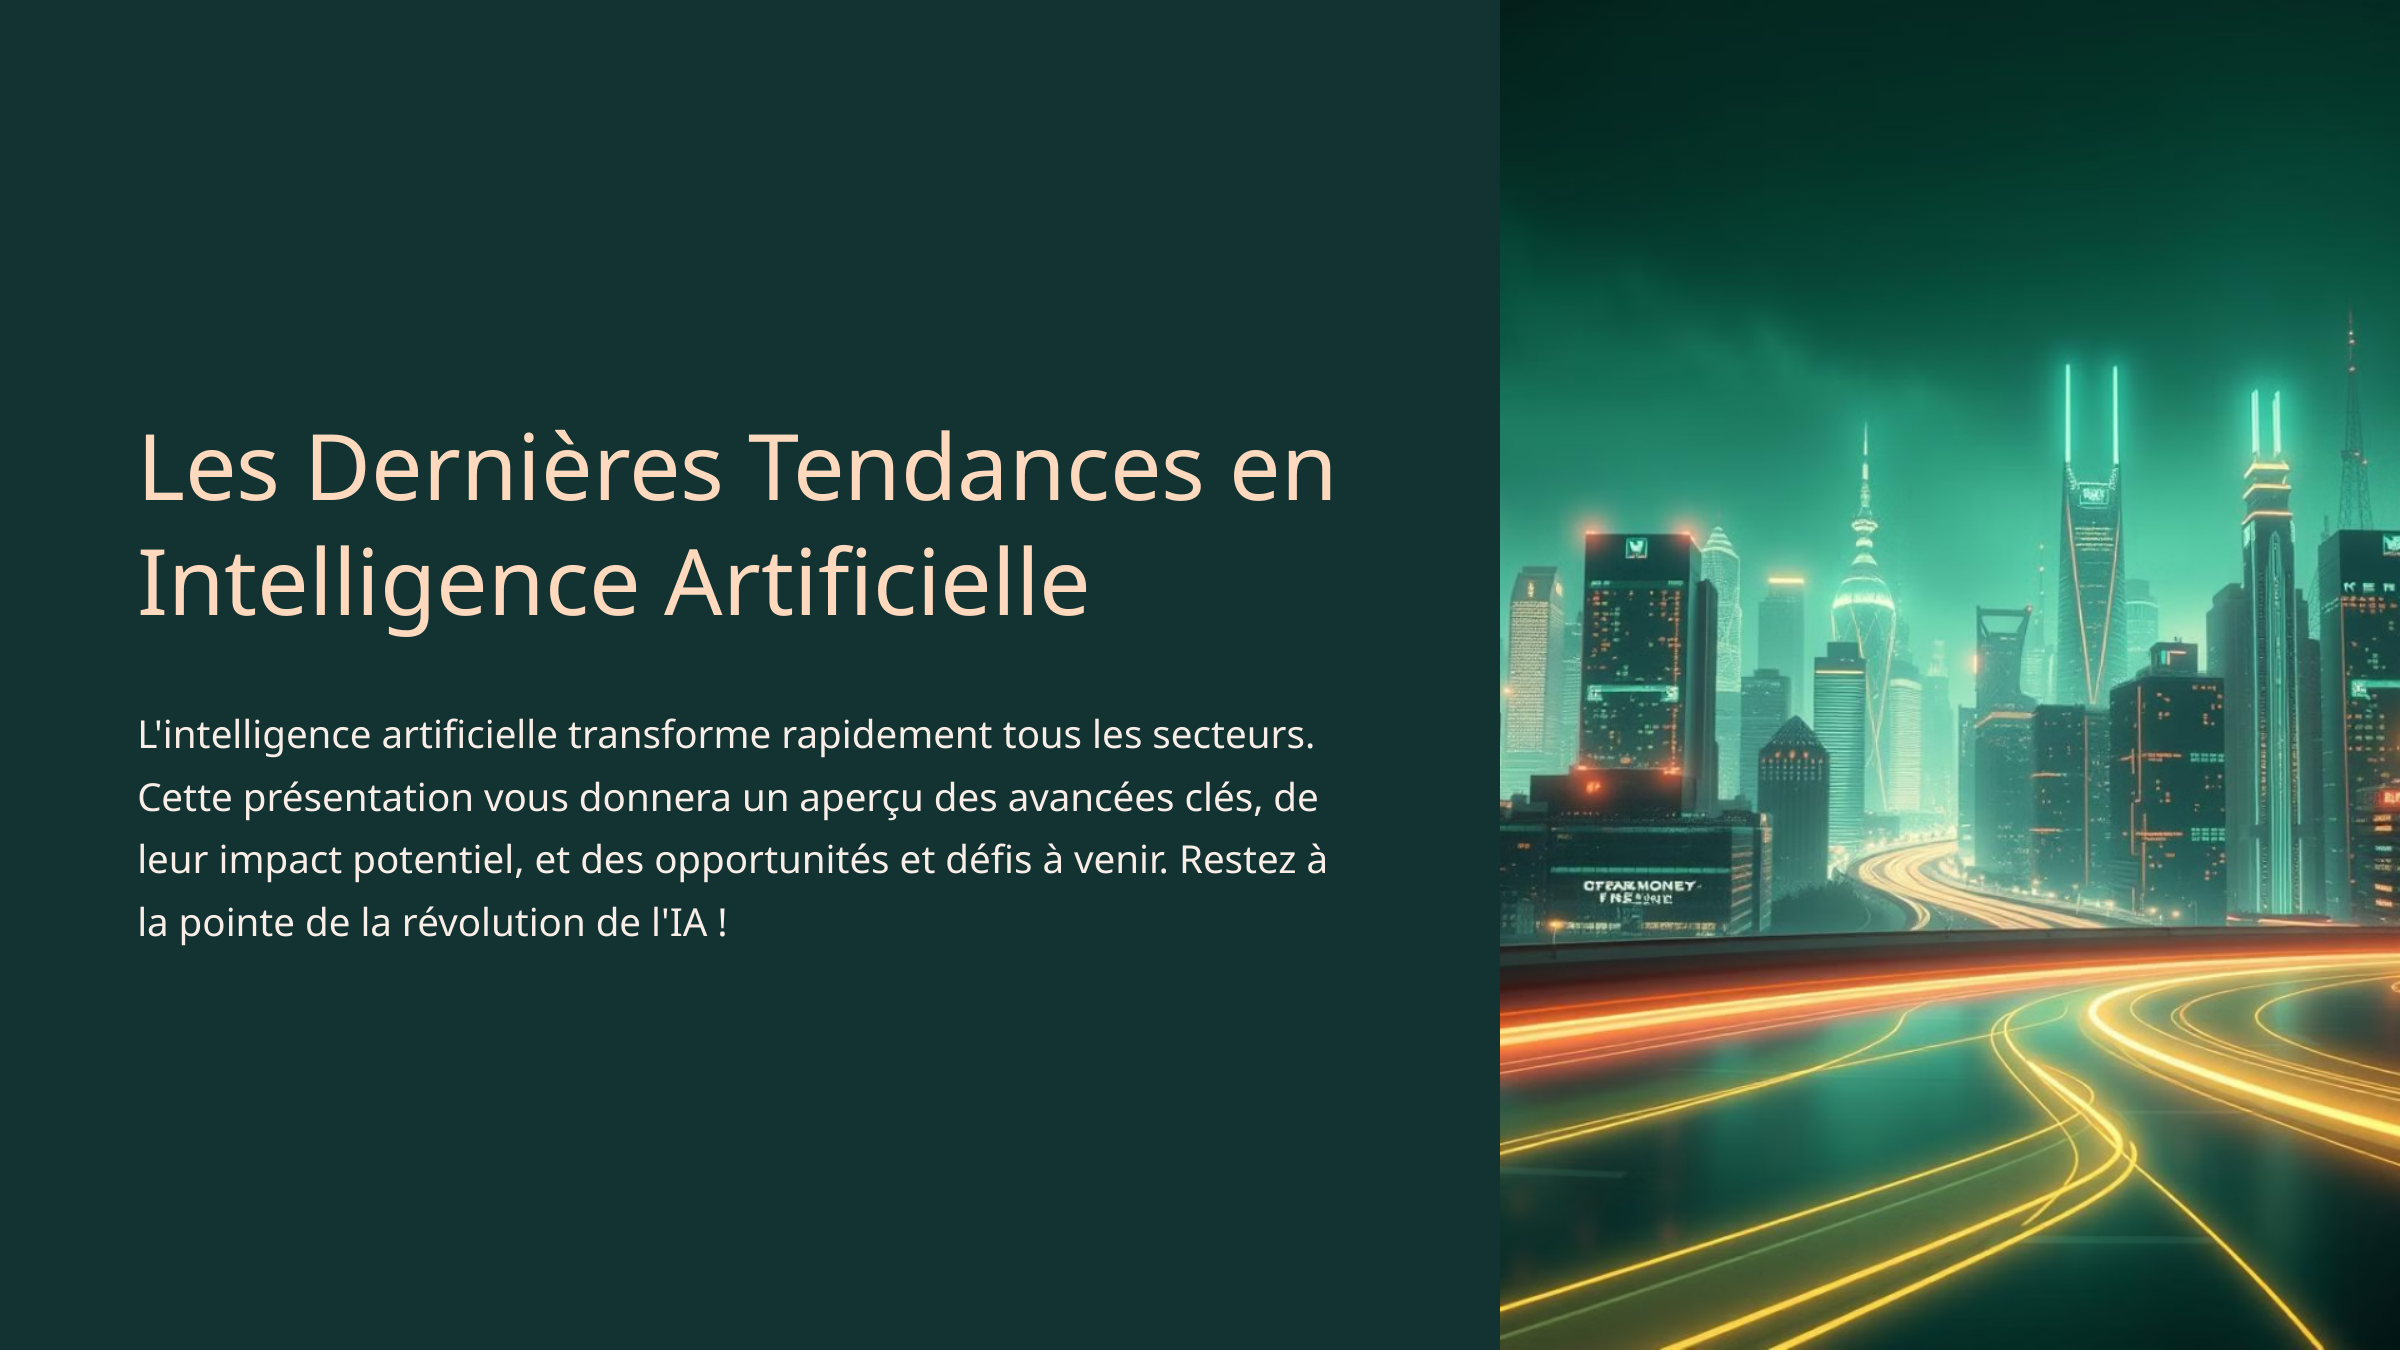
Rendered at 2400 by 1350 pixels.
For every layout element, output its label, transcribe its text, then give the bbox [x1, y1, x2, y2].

text_box Les Dernières Tendances en Intelligence Artificielle [137, 404, 1363, 636]
text_box L'intelligence artificielle transforme rapidement tous les secteurs. Cette présentation vous donnera un aperçu des avancées clés, de leur impact potentiel, et des opportunités et défis à venir. Restez à la pointe de la révolution de l'IA ! [137, 694, 1363, 946]
picture [1499, 0, 2400, 1350]
